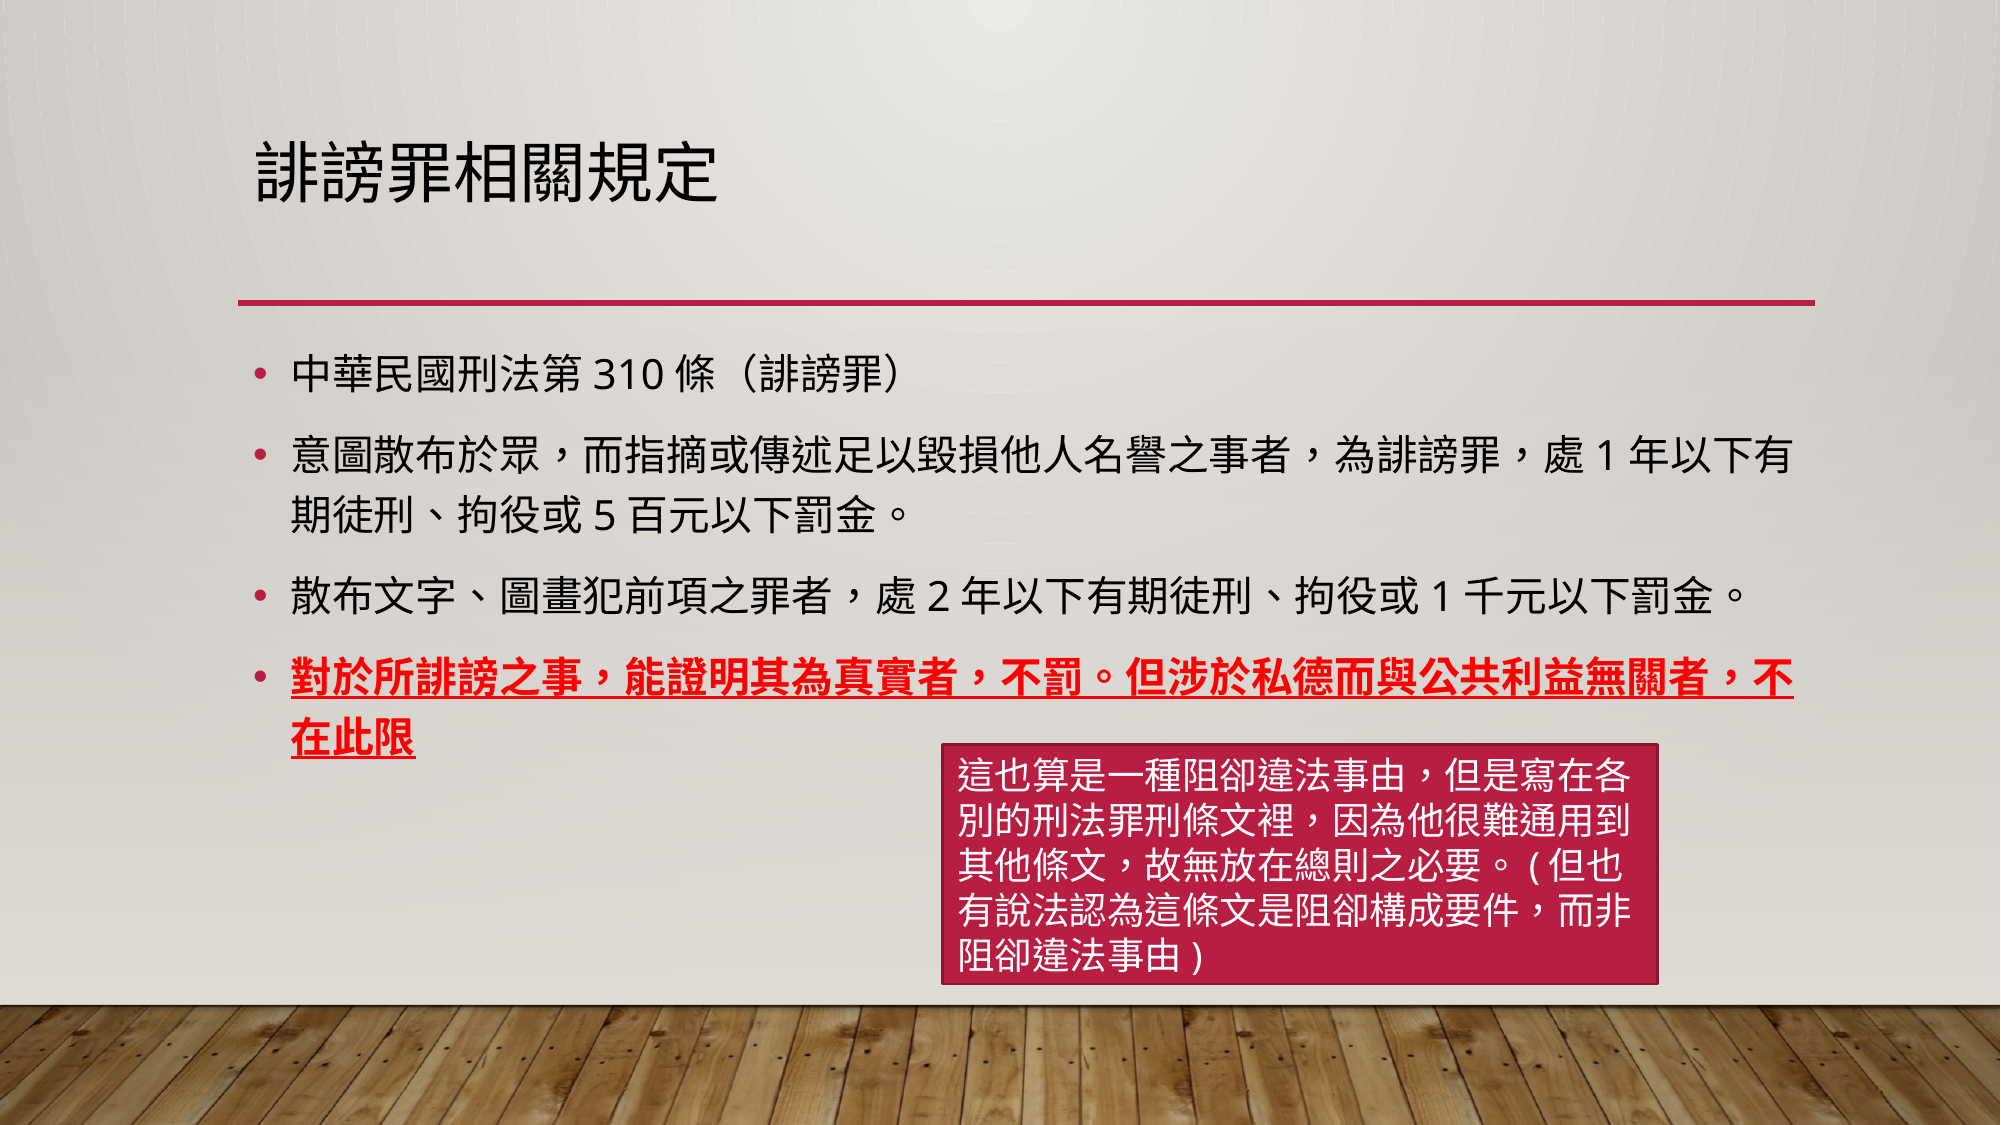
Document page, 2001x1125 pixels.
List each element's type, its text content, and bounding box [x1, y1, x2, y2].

list 中華民國刑法第310條（誹謗罪） 意圖散布於眾，而指摘或傳述足以毀損他人名譽之事者，為誹謗罪，處1年以下有期徒刑、拘役或5百元以下罰金。 散布文字、圖畫犯前項之罪者，處2年以下有期徒刑、拘役或1千元以下罰金。 對於所誹謗之事，能證明其為真實者，不罰。但涉於私德而與公共利益無關者，不在此限 [238, 330, 1814, 897]
picture [0, 1005, 2000, 1125]
text_box 這也算是一種阻卻違法事由，但是寫在各別的刑法罪刑條文裡，因為他很難通用到其他條文，故無放在總則之必要。(但也有說法認為這條文是阻卻構成要件，而非阻卻違法事由) [941, 743, 1659, 985]
title 誹謗罪相關規定 [238, 131, 1814, 305]
